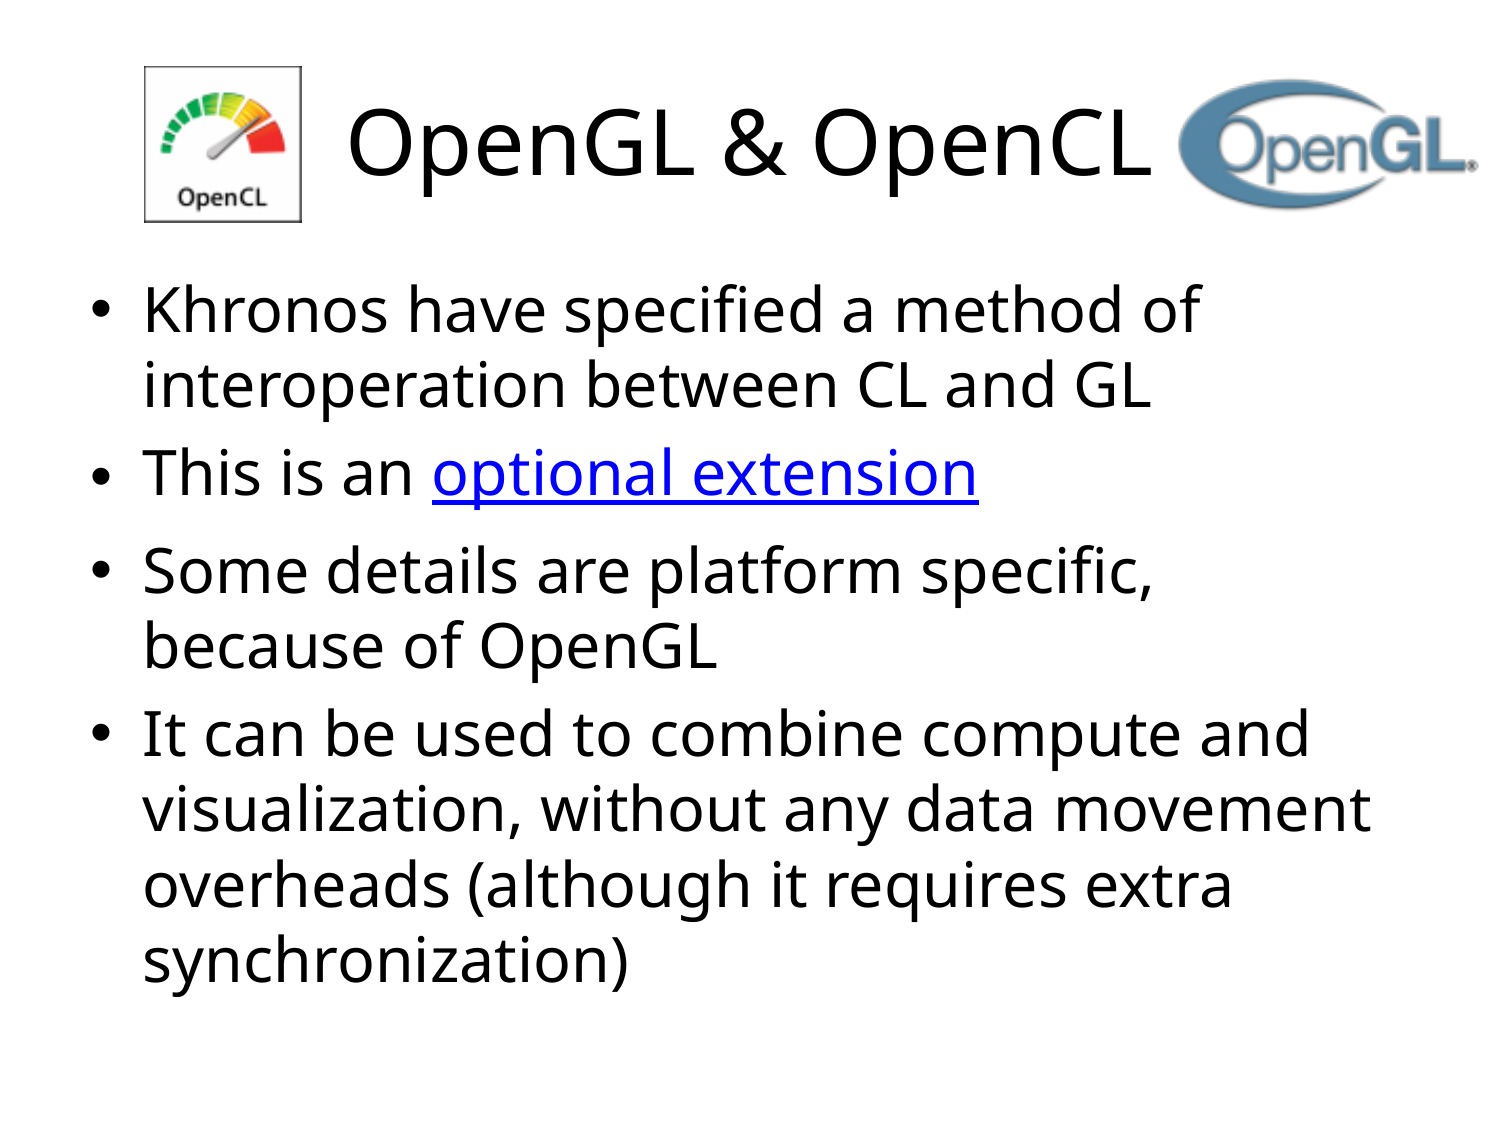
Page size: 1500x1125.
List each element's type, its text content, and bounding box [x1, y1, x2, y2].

picture [144, 66, 302, 223]
title OpenGL & OpenCL [75, 45, 1425, 233]
picture [1167, 66, 1483, 223]
list Khronos have specified a method of interoperation between CL and GL This is an optional extension Some details are platform specific, because of OpenGL It can be used to combine compute and visualization, without any data movement overheads (although it requires extra synchronization) [75, 262, 1425, 1005]
